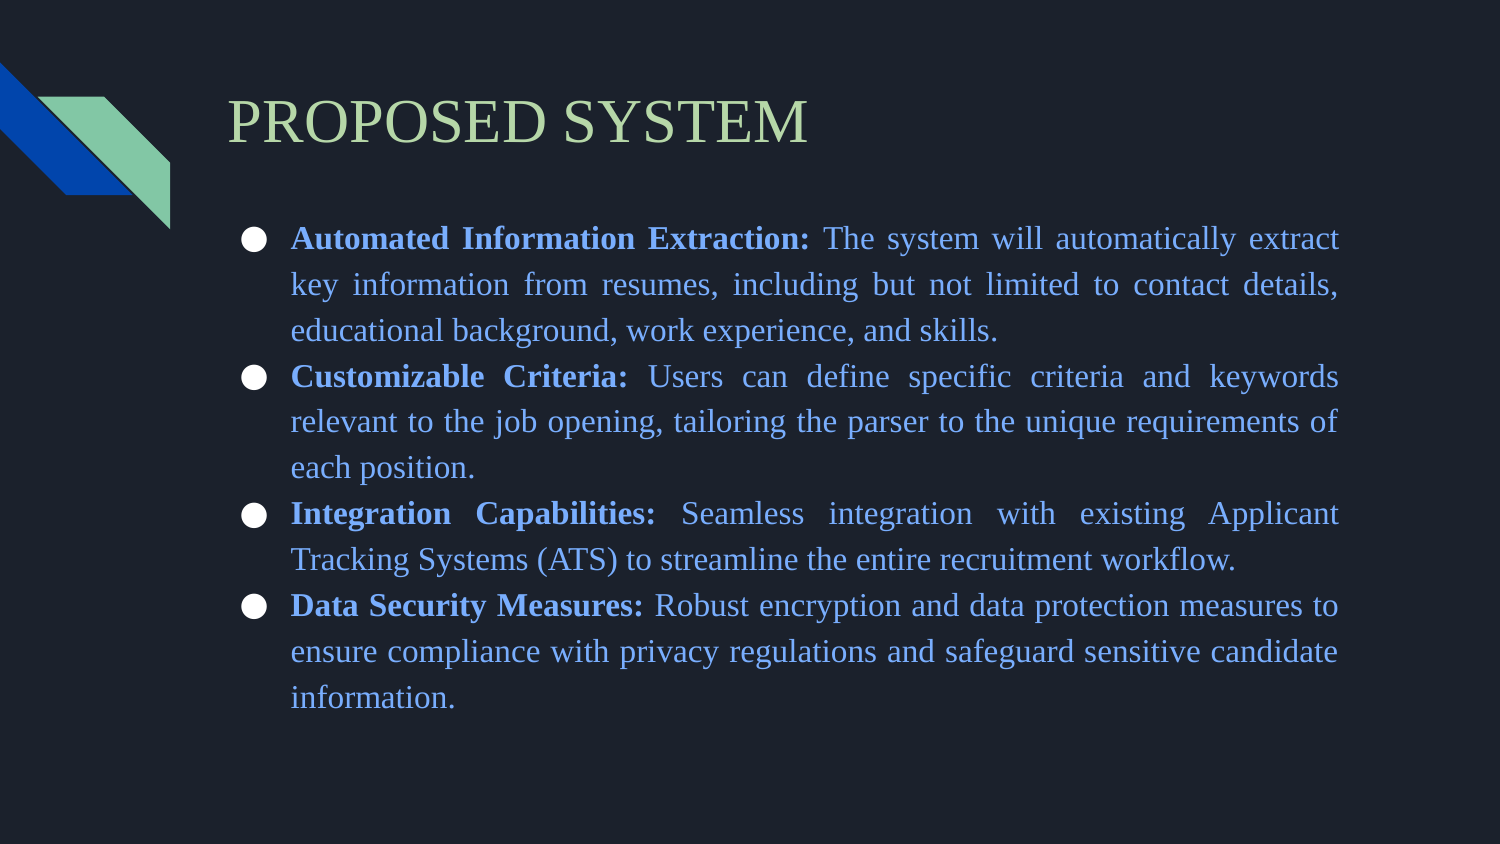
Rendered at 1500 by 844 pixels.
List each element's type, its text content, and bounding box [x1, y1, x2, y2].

list Automated Information Extraction: The system will automatically extract key information from resumes, including but not limited to contact details, educational background, work experience, and skills. Customizable Criteria: Users can define specific criteria and keywords relevant to the job opening, tailoring the parser to the unique requirements of each position. Integration Capabilities: Seamless integration with existing Applicant Tracking Systems (ATS) to streamline the entire recruitment workflow. Data Security Measures: Robust encryption and data protection measures to ensure compliance with privacy regulations and safeguard sensitive candidate information. [200, 195, 1356, 716]
title PROPOSED SYSTEM [212, 64, 1368, 215]
